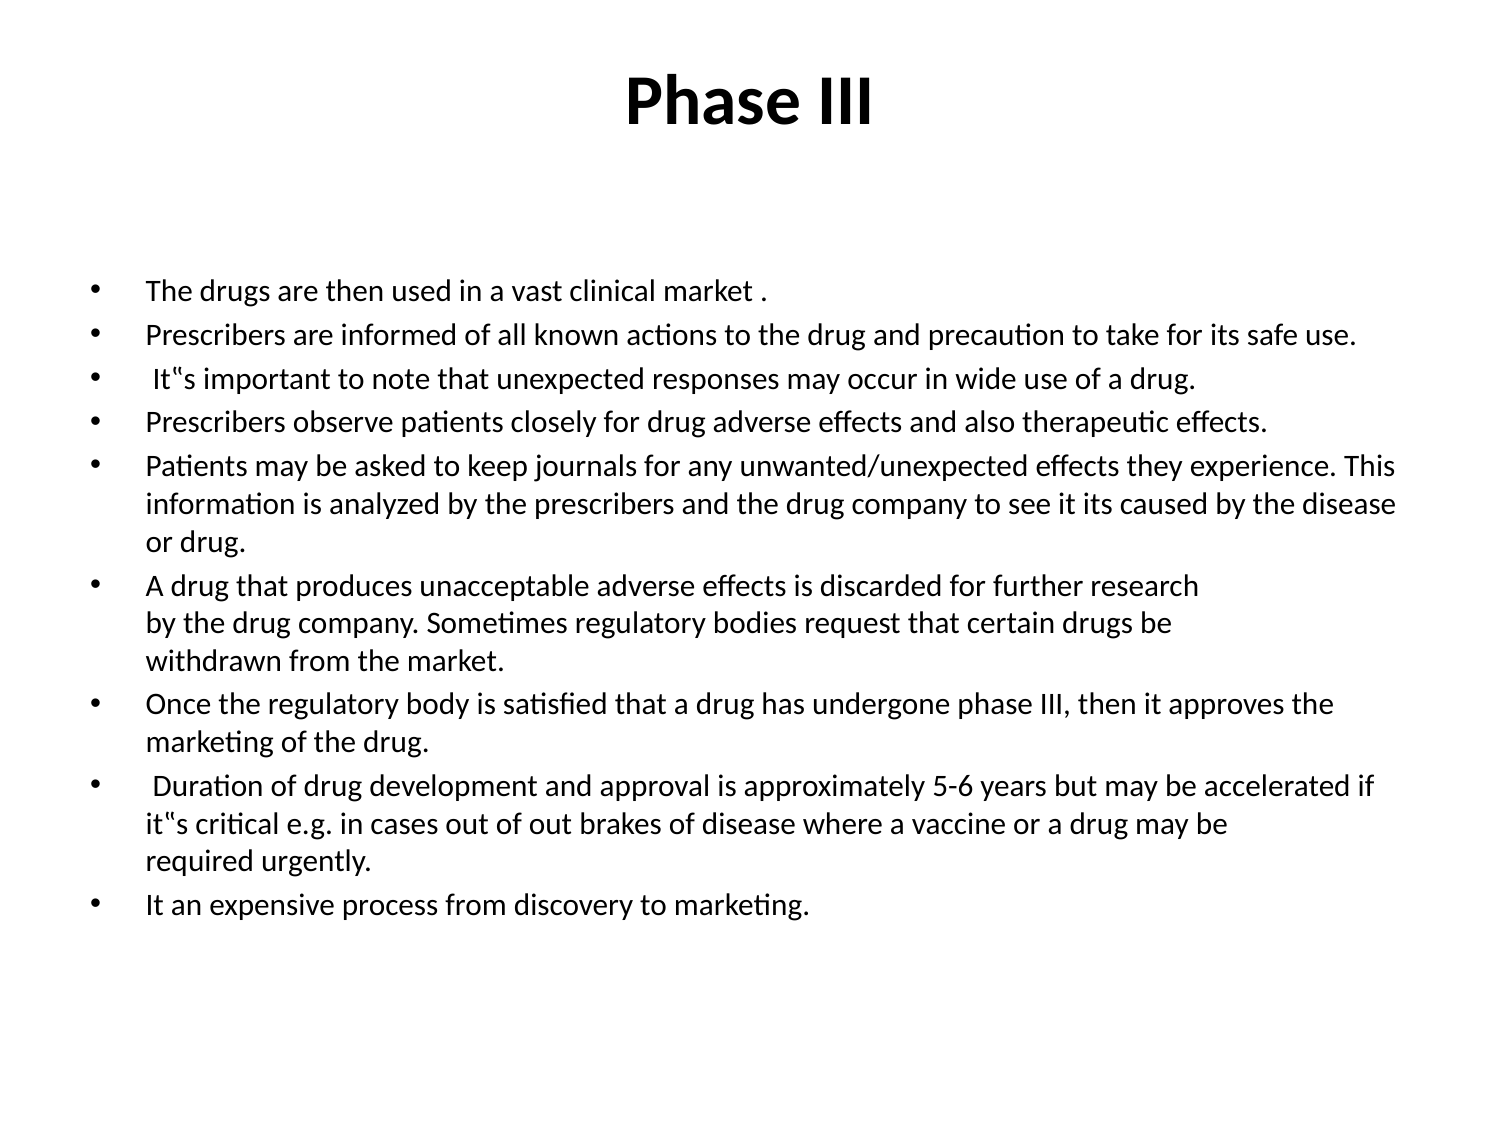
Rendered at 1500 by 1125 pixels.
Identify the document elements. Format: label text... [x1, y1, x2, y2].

title Phase III [75, 45, 1425, 233]
list The drugs are then used in a vast clinical market . Prescribers are informed of all known actions to the drug and precaution to take for its safe use. It‟s important to note that unexpected responses may occur in wide use of a drug. Prescribers observe patients closely for drug adverse effects and also therapeutic effects. Patients may be asked to keep journals for any unwanted/unexpected effects they experience. This information is analyzed by the prescribers and the drug company to see it its caused by the disease or drug. A drug that produces unacceptable adverse effects is discarded for further research by the drug company. Sometimes regulatory bodies request that certain drugs be withdrawn from the market. Once the regulatory body is satisfied that a drug has undergone phase III, then it approves the marketing of the drug. Duration of drug development and approval is approximately 5-6 years but may be accelerated if it‟s critical e.g. in cases out of out brakes of disease where a vaccine or a drug may be required urgently. It an expensive process from discovery to marketing. [75, 262, 1425, 1005]
